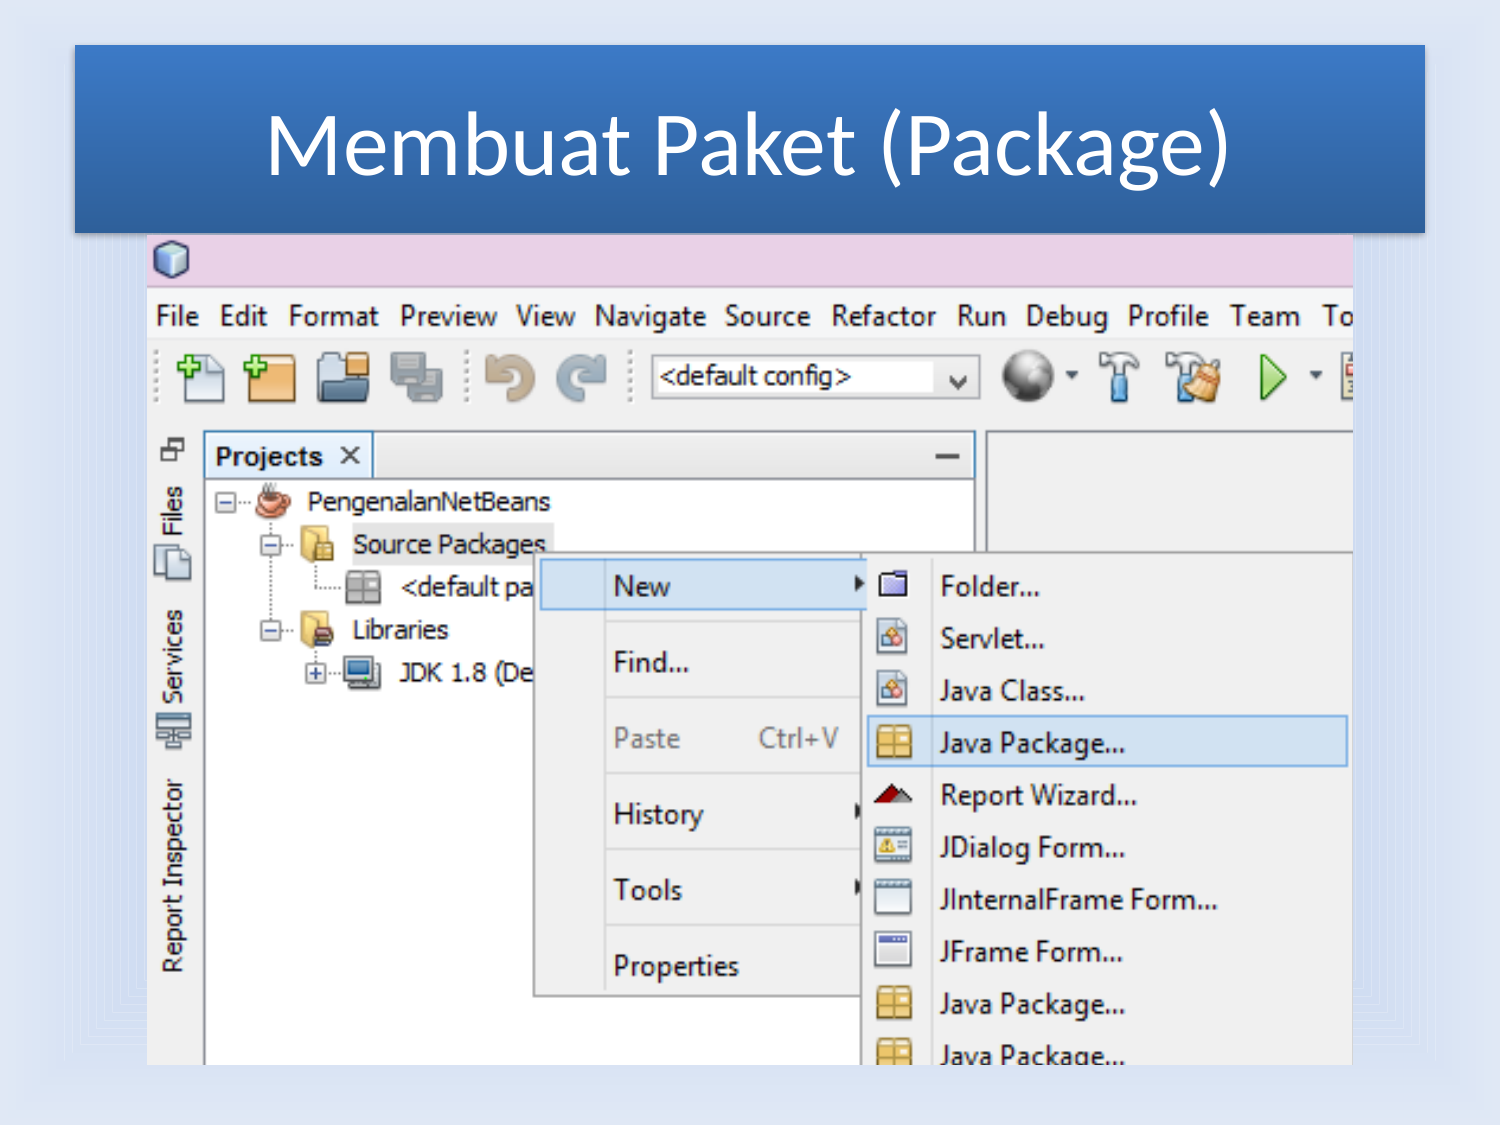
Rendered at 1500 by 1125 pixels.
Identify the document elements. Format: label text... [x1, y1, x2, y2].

title Membuat Paket (Package) [75, 45, 1425, 233]
picture [146, 234, 1354, 1065]
